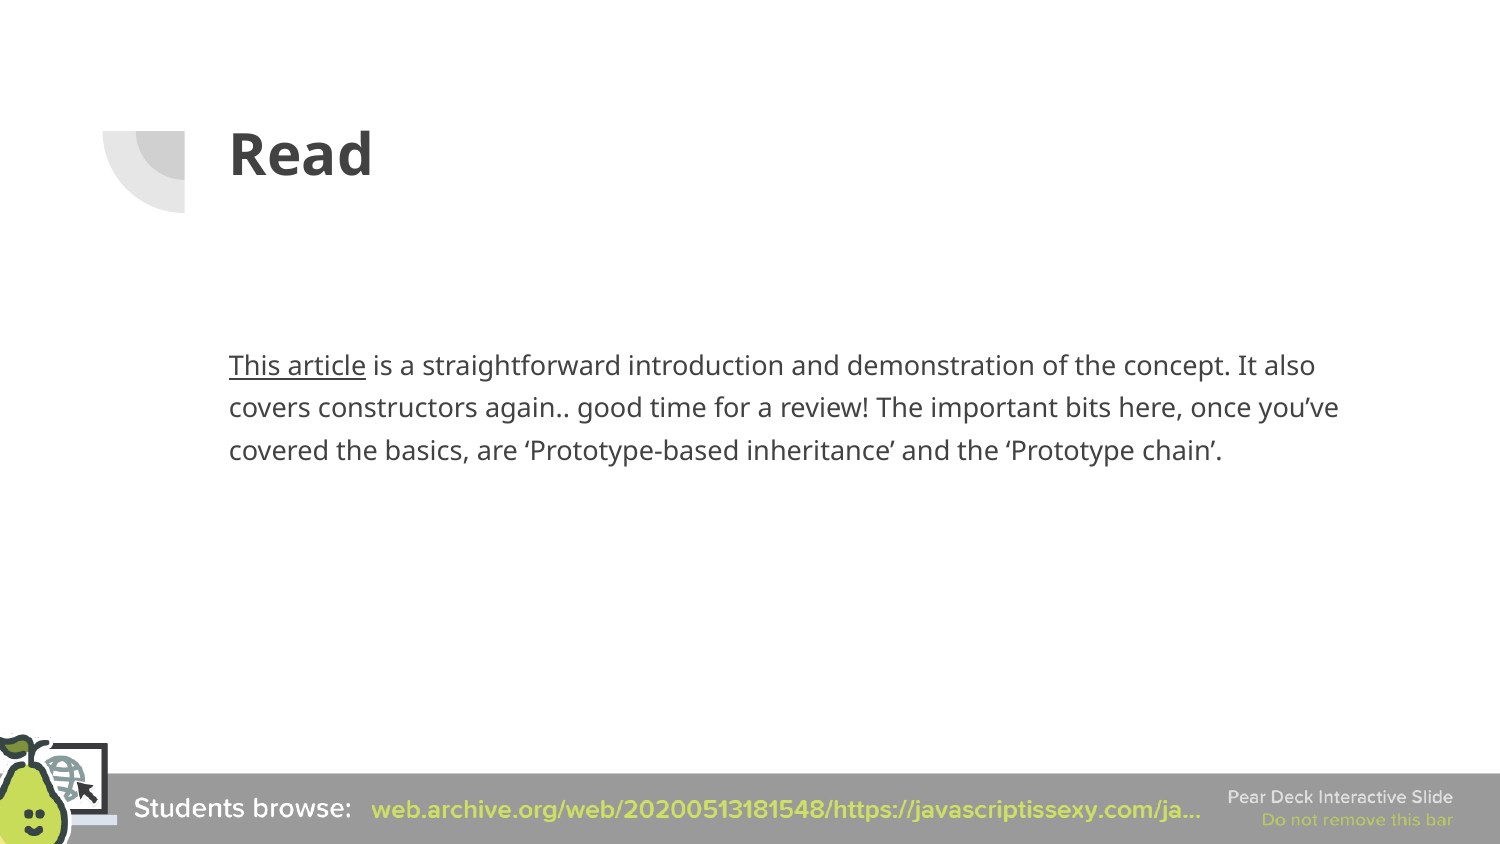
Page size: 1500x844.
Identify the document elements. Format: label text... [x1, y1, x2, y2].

picture [0, 726, 1500, 844]
list This article is a straightforward introduction and demonstration of the concept. It also covers constructors again.. good time for a review! The important bits here, once you’ve covered the basics, are ‘Prototype-based inheritance’ and the ‘Prototype chain’. [213, 326, 1368, 724]
title Read [213, 98, 1368, 263]
